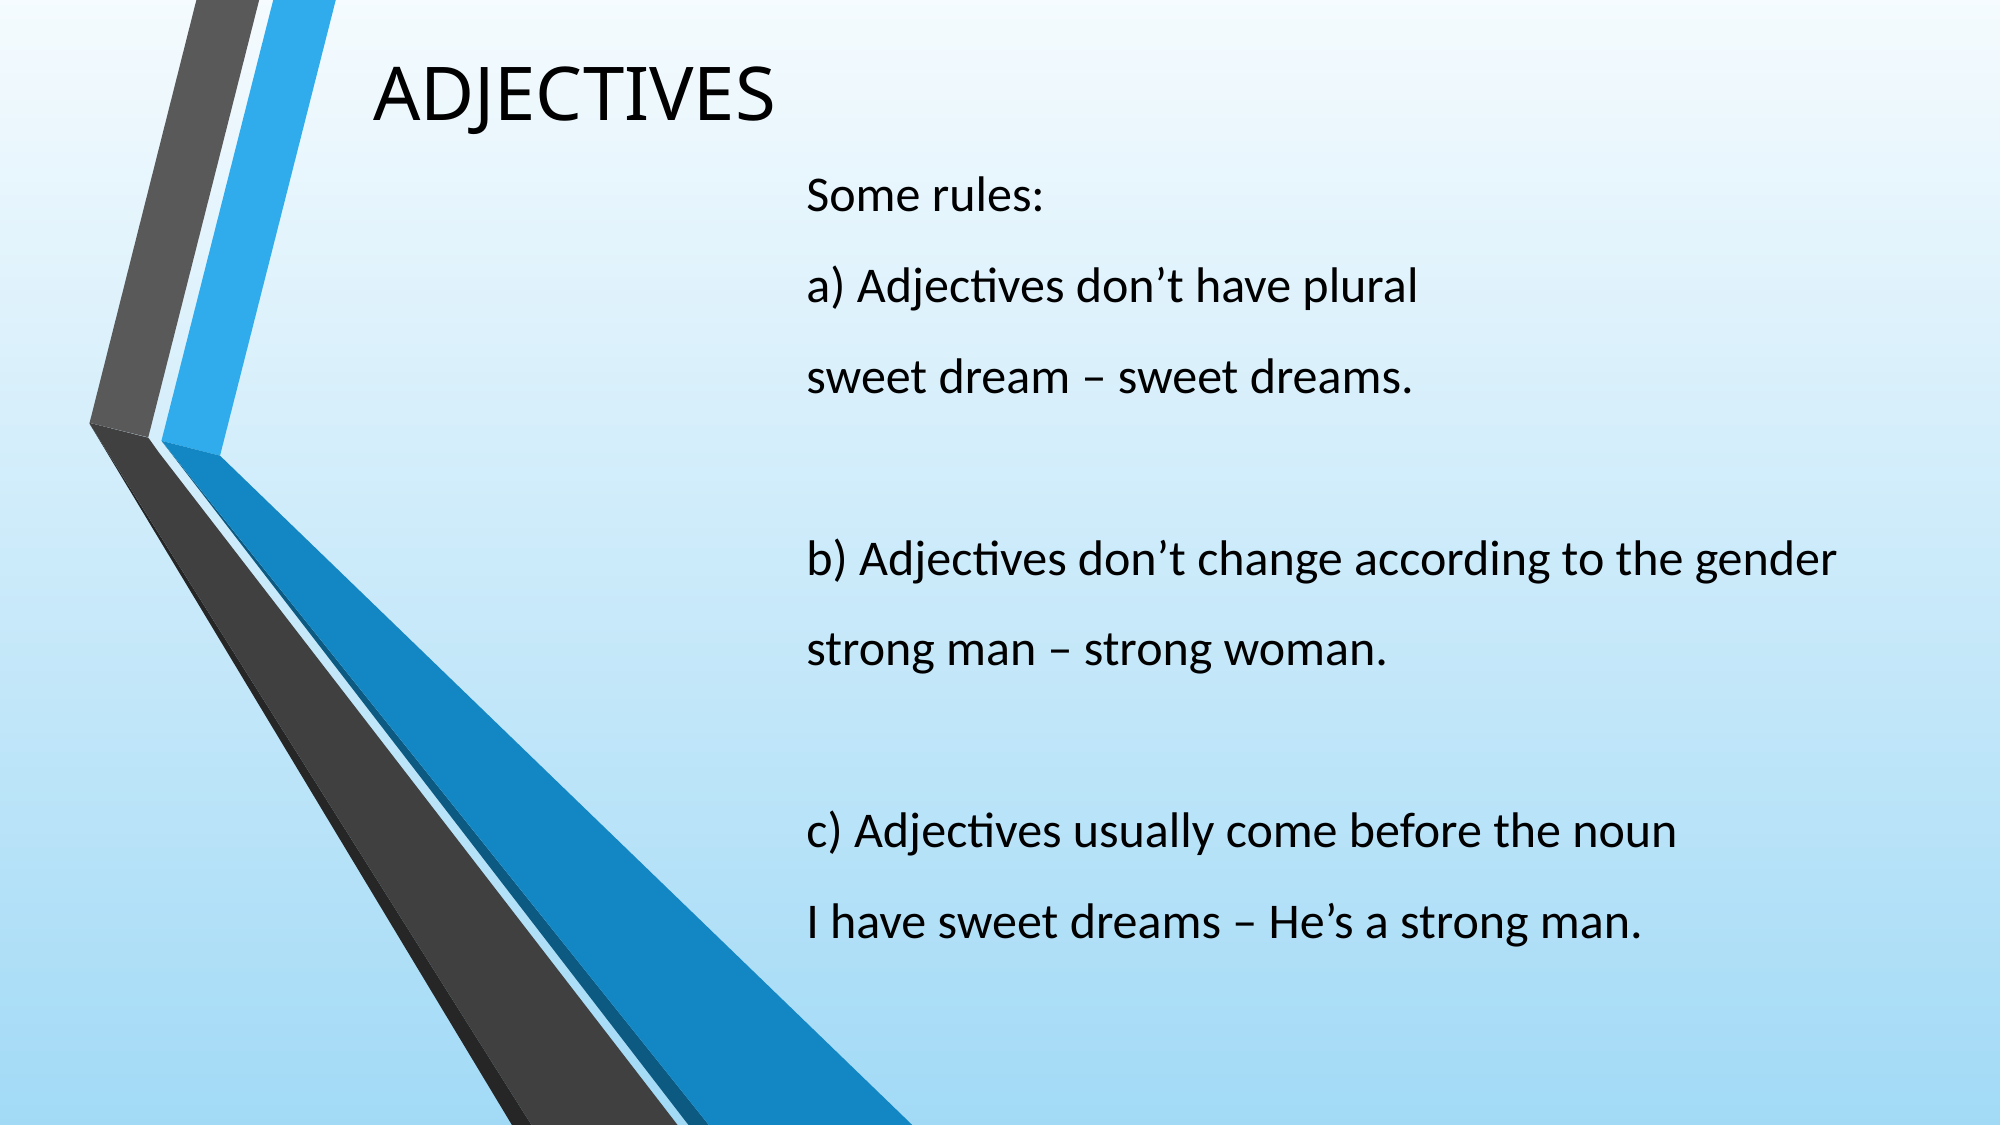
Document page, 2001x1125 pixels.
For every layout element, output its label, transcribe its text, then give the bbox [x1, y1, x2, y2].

title ADJECTIVES [180, 33, 792, 150]
subtitle Some rules: a) Adjectives don’t have plural sweet dream – sweet dreams. b) Adjectives don’t change according to the gender strong man – strong woman. c) Adjectives usually come before the noun I have sweet dreams – He’s a strong man. [791, 149, 1956, 1082]
